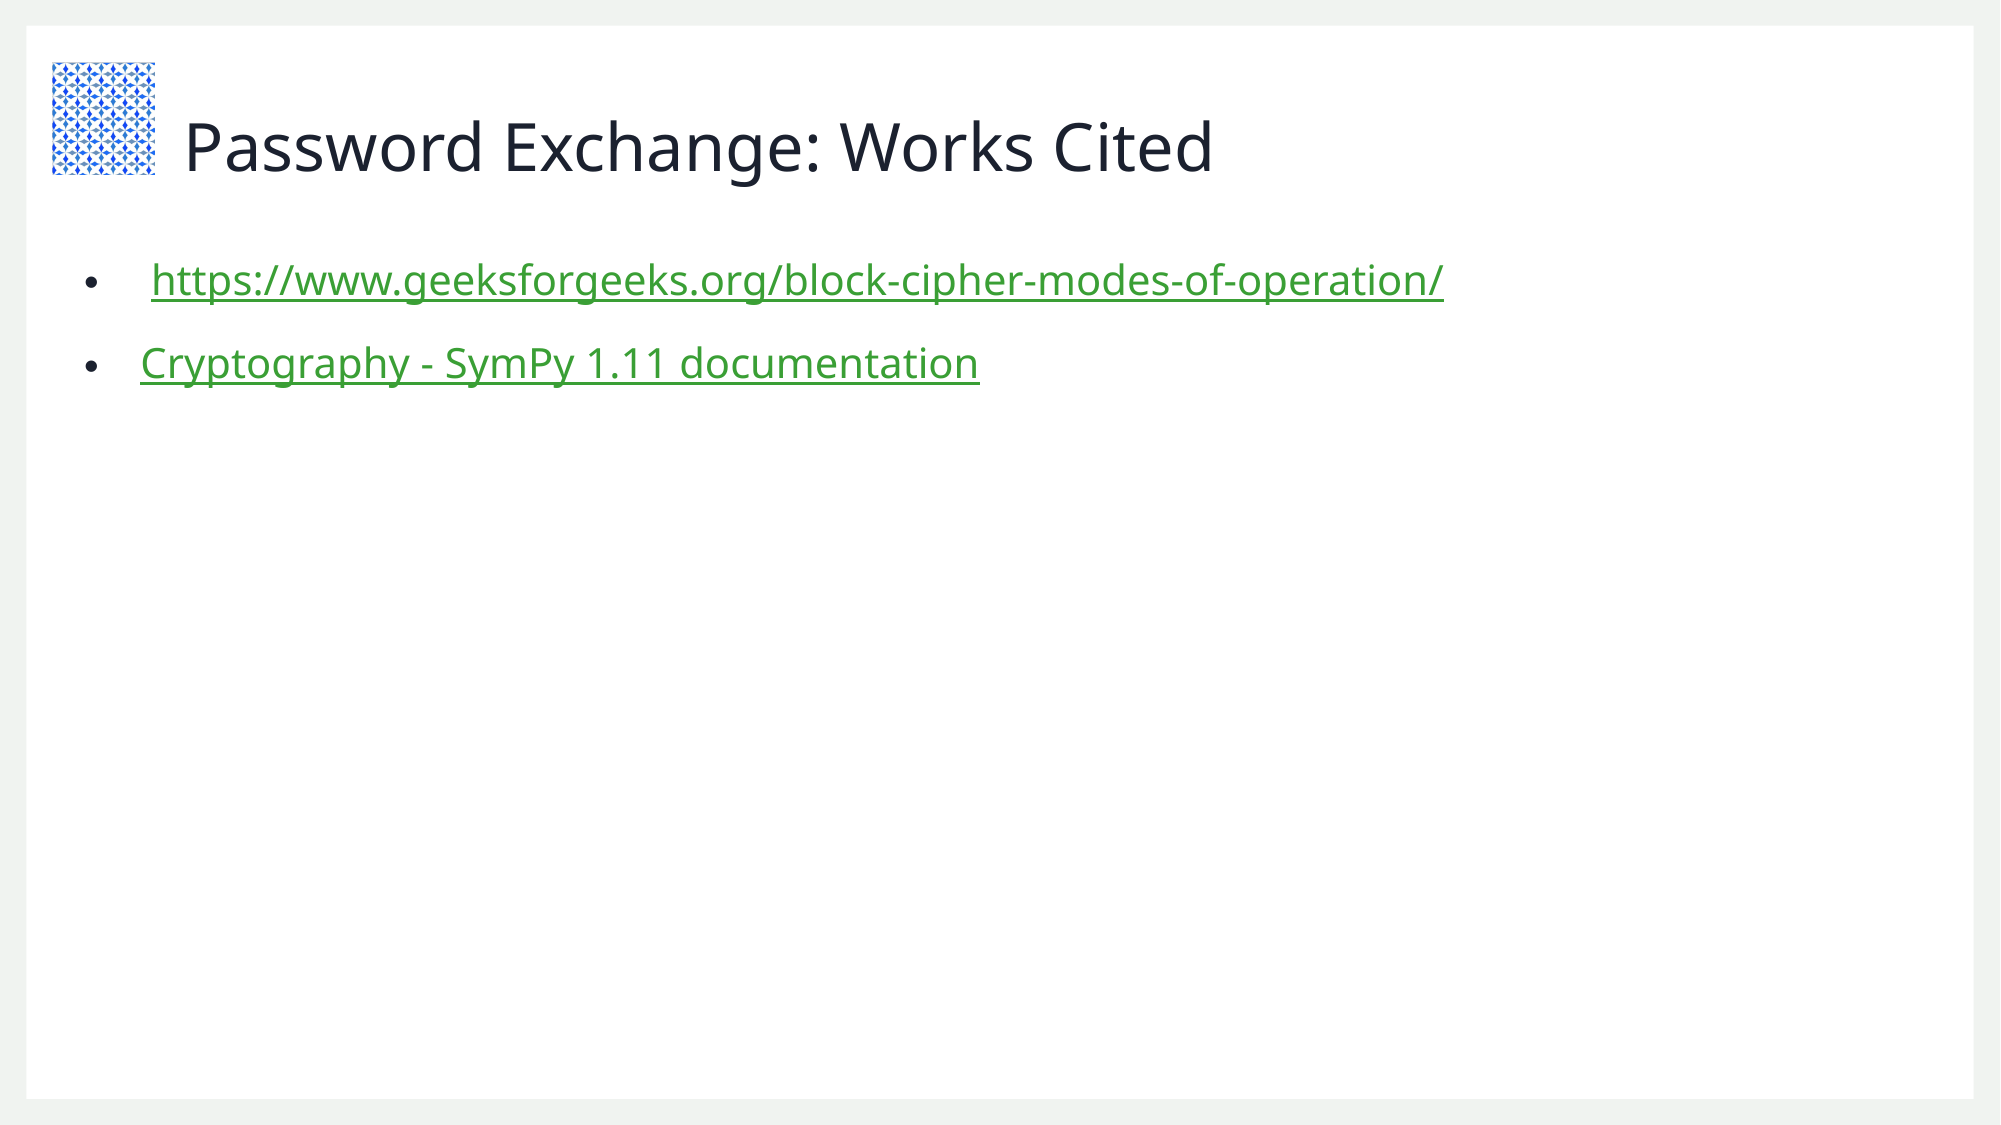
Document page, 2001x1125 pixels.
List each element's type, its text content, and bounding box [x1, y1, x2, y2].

title Password Exchange: Works Cited [168, 35, 1832, 193]
list https://www.geeksforgeeks.org/block-cipher-modes-of-operation/ Cryptography - SymPy 1.11 documentation [69, 240, 1799, 679]
picture [52, 62, 155, 176]
